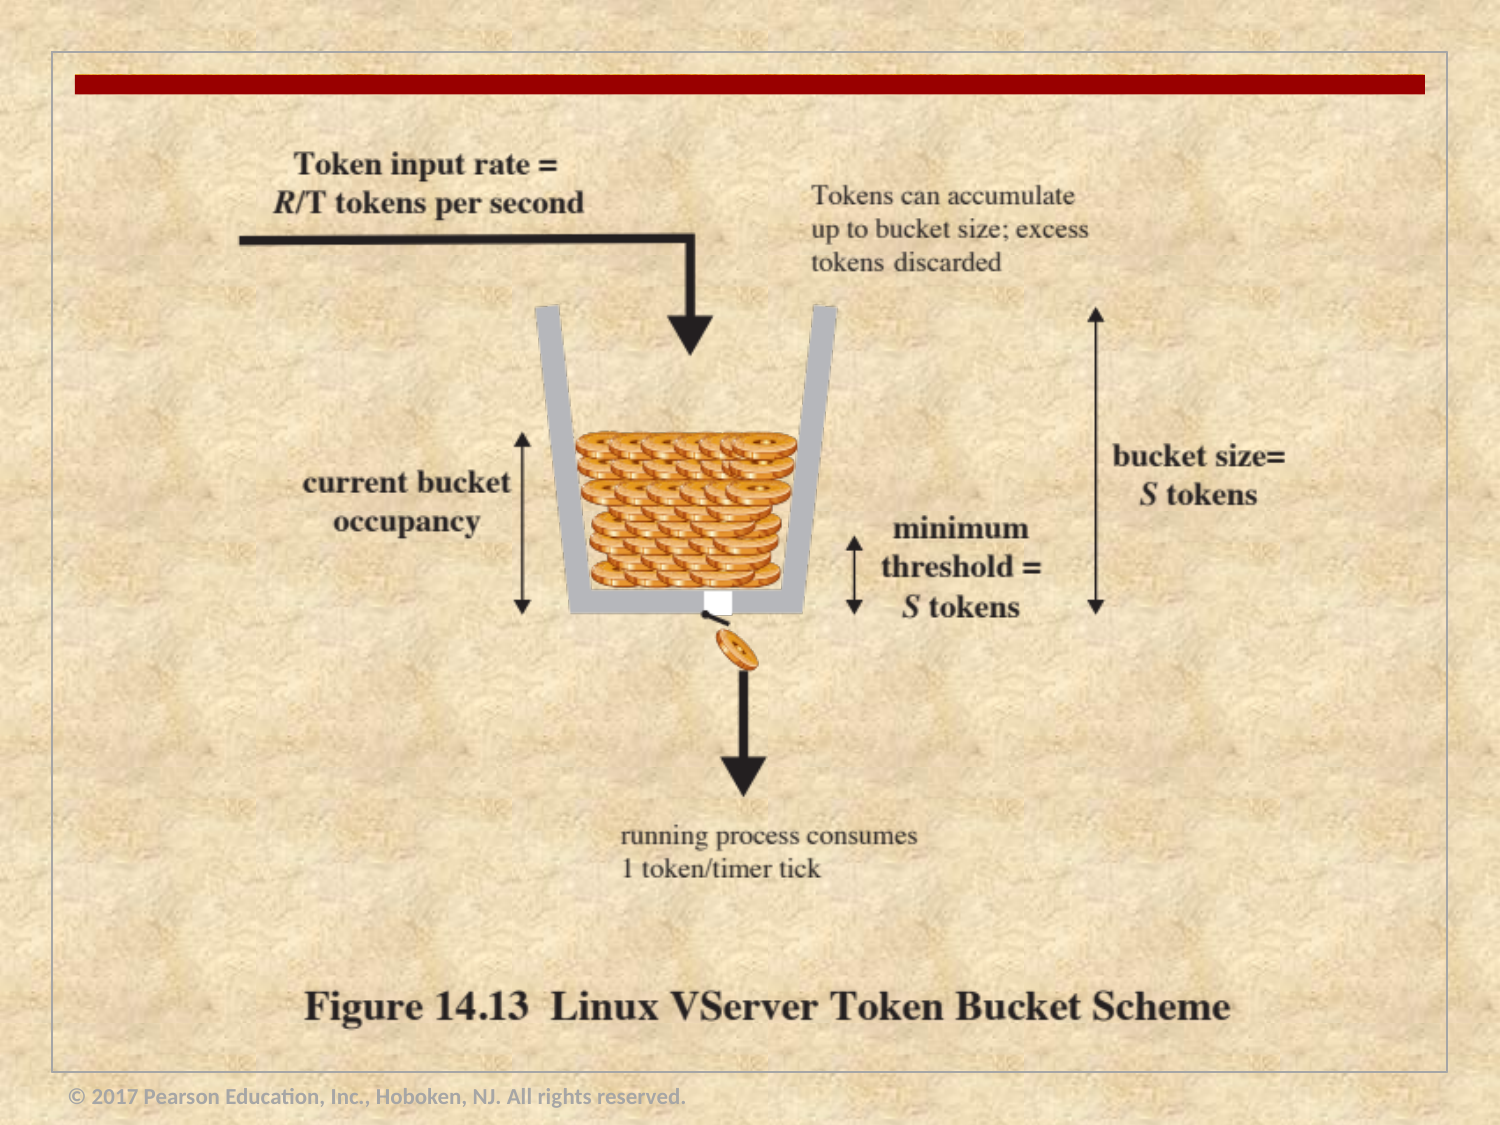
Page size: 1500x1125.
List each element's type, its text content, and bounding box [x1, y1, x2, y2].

footer © 2017 Pearson Education, Inc., Hoboken, NJ. All rights reserved. [52, 1065, 1263, 1125]
picture [0, 0, 1500, 1125]
